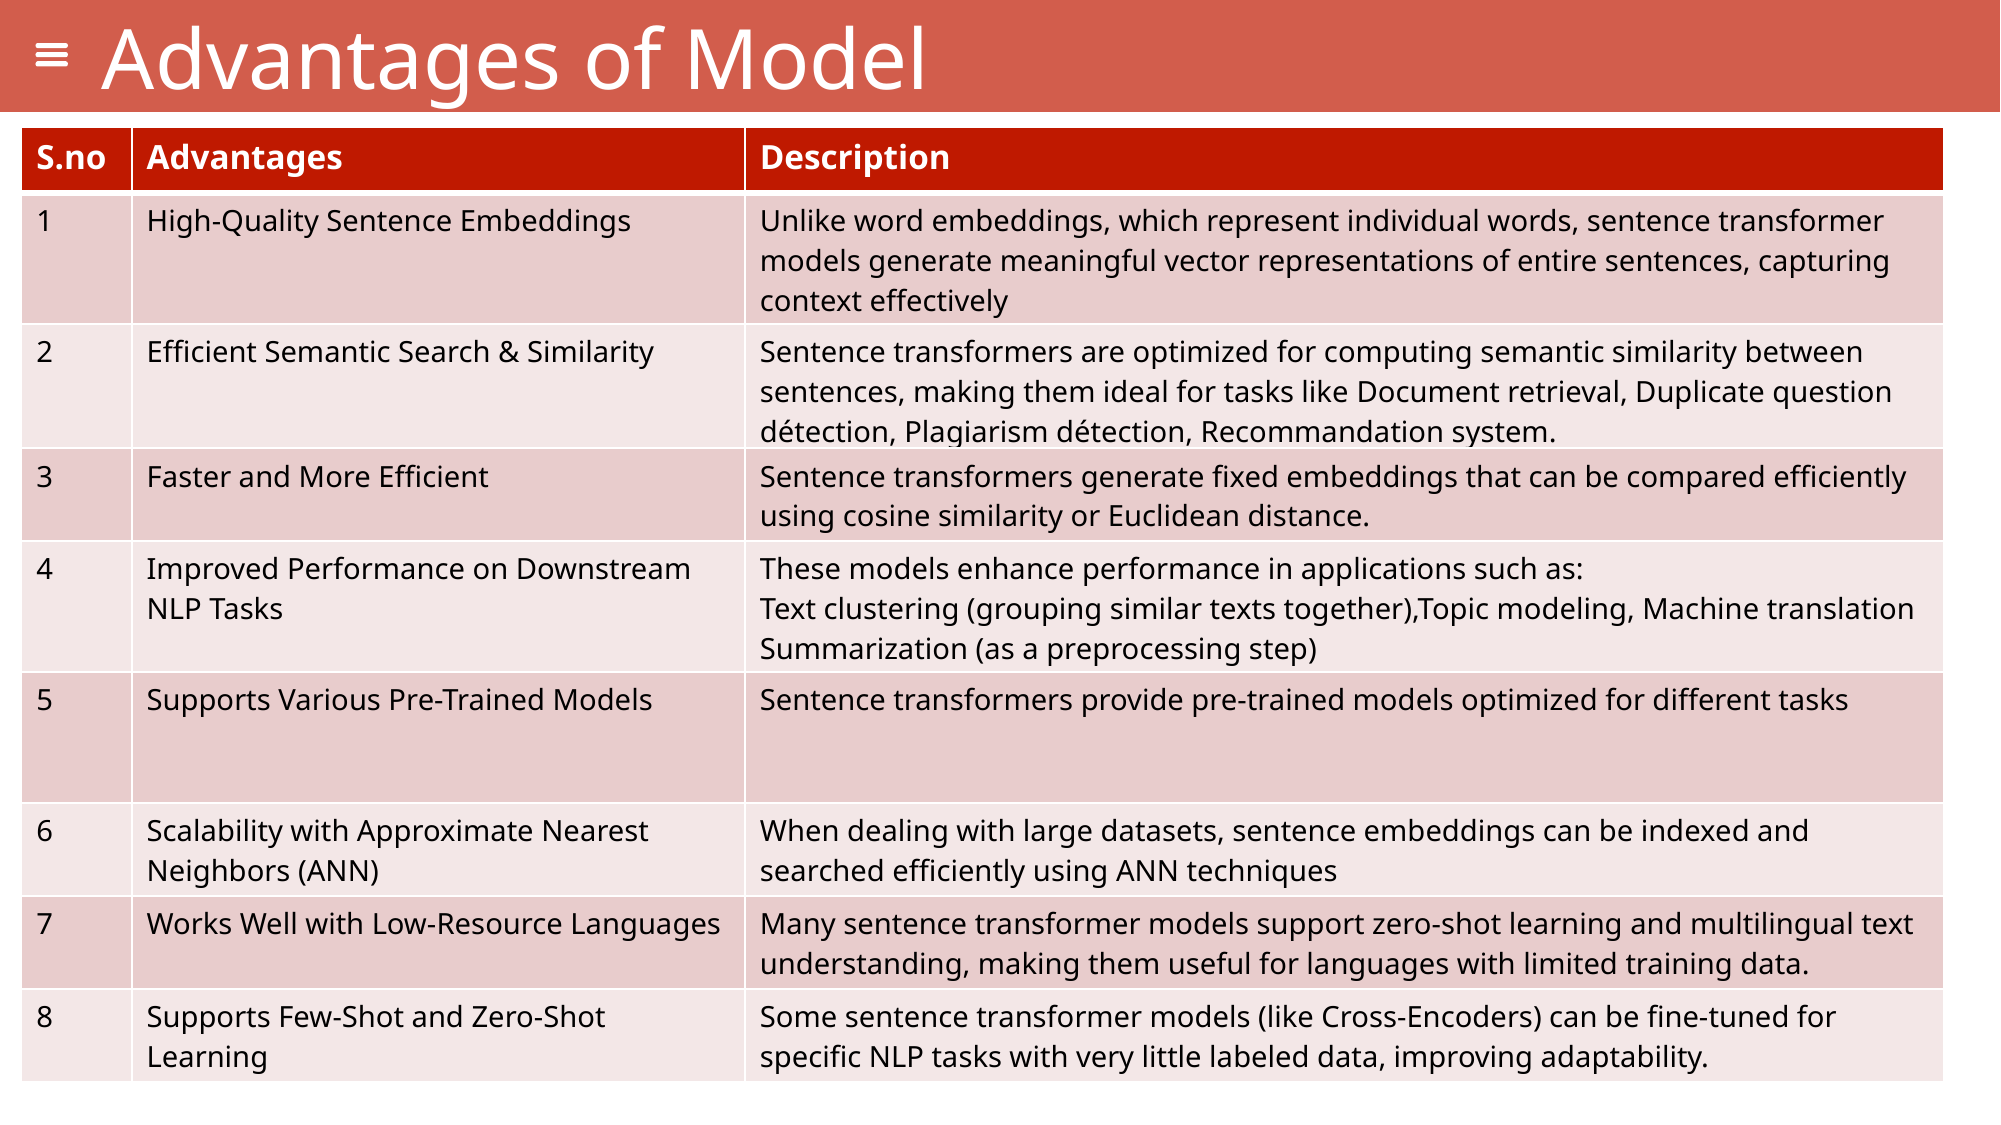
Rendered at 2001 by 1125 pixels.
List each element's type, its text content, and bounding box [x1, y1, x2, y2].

table_cell Scalability with Approximate Nearest Neighbors (ANN) [133, 804, 744, 895]
text_box [35, 43, 68, 49]
table_cell Works Well with Low-Resource Languages [133, 897, 744, 988]
table_cell 8 [22, 990, 131, 1081]
table_header S.no [22, 128, 131, 190]
table_cell 6 [22, 804, 131, 895]
table_cell Many sentence transformer models support zero-shot learning and multilingual text understanding, making them useful for languages with limited training data. [746, 897, 1943, 988]
text_box Advantages of Model [0, 0, 2000, 113]
table_cell These models enhance performance in applications such as: Text clustering (grouping similar texts together),Topic modeling, Machine translation Summarization (as a preprocessing step) [746, 653, 1943, 671]
table_cell 1 [22, 196, 131, 323]
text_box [441, 233, 1944, 653]
text_box [35, 52, 68, 58]
table_cell Improved Performance on Downstream NLP Tasks [133, 542, 744, 671]
table_cell Sentence transformers provide pre-trained models optimized for different tasks [746, 673, 1943, 802]
table_cell 7 [22, 897, 131, 988]
table_cell Unlike word embeddings, which represent individual words, sentence transformer models generate meaningful vector representations of entire sentences, capturing context effectively [746, 196, 1943, 233]
table_cell 4 [22, 542, 131, 671]
table_cell Some sentence transformer models (like Cross-Encoders) can be fine-tuned for specific NLP tasks with very little labeled data, improving adaptability. [746, 990, 1943, 1081]
table_cell 2 [22, 325, 131, 447]
table_cell When dealing with large datasets, sentence embeddings can be indexed and searched efficiently using ANN techniques [746, 804, 1943, 895]
table_cell Supports Various Pre-Trained Models [133, 673, 744, 802]
table_cell Supports Few-Shot and Zero-Shot Learning [133, 990, 744, 1081]
table_cell 3 [22, 449, 131, 540]
table_cell 5 [22, 673, 131, 802]
text_box [35, 61, 68, 67]
table_header Advantages [133, 128, 744, 190]
table_header Description [746, 128, 1943, 190]
table_cell High-Quality Sentence Embeddings [133, 196, 744, 323]
table_cell Faster and More Efficient [133, 449, 441, 540]
table_cell Efficient Semantic Search & Similarity [133, 325, 441, 447]
